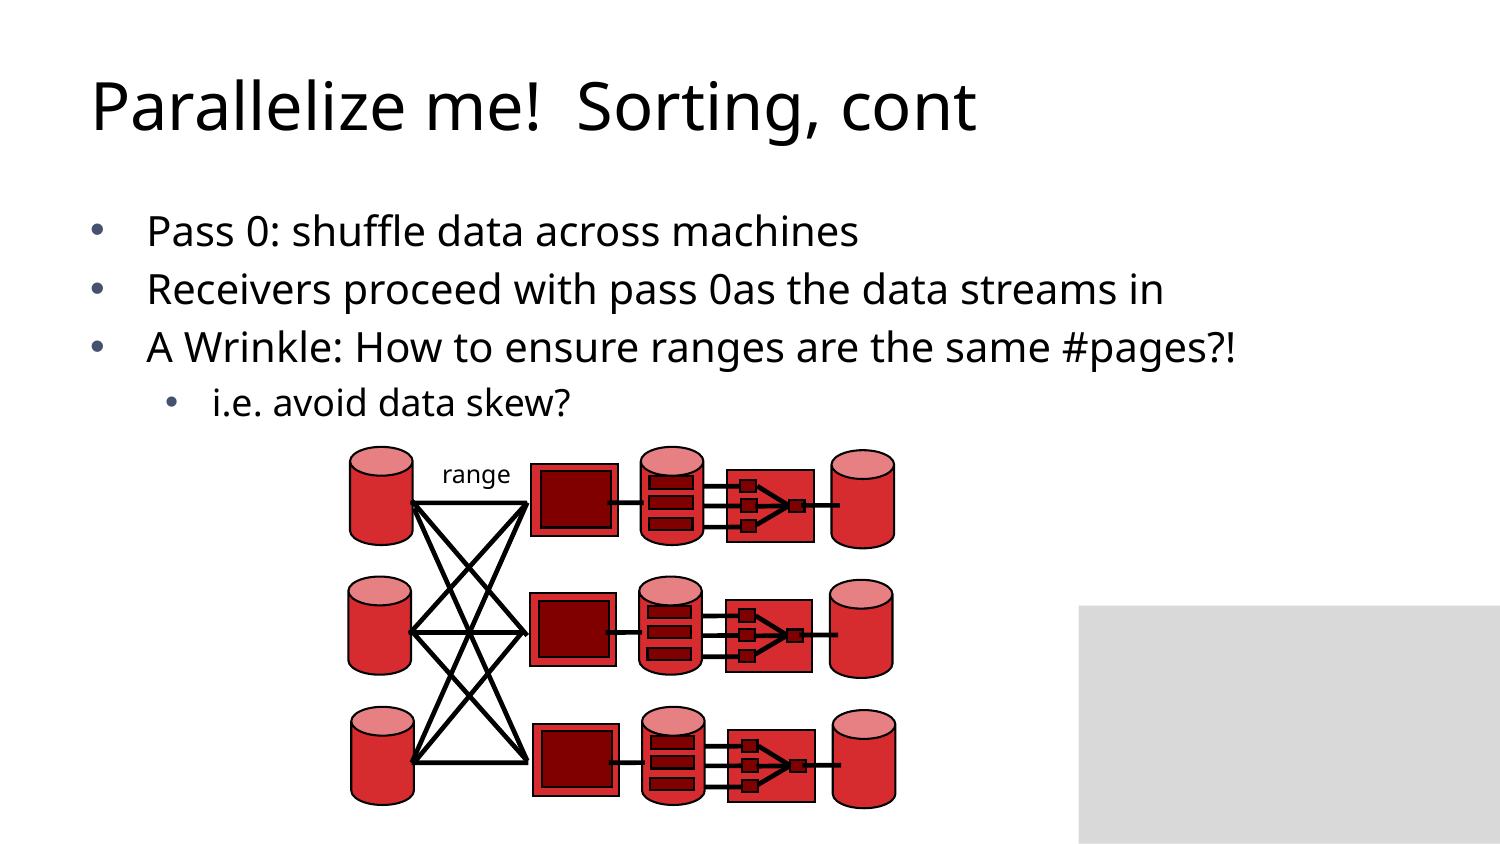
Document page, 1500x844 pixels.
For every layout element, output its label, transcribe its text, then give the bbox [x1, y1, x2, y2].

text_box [531, 463, 619, 537]
text_box [348, 576, 412, 675]
text_box [829, 579, 893, 678]
text_box [351, 706, 414, 805]
text_box [647, 605, 691, 619]
text_box [831, 450, 895, 549]
text_box [640, 446, 704, 546]
text_box range [427, 451, 526, 496]
text_box [647, 625, 691, 639]
text_box [650, 756, 694, 769]
text_box [649, 517, 693, 531]
text_box [350, 446, 413, 546]
text_box [832, 710, 896, 809]
text_box [642, 706, 705, 805]
text_box [649, 476, 693, 489]
text_box [650, 736, 694, 749]
text_box [647, 647, 691, 661]
title Parallelize me! Sorting, cont [75, 33, 1425, 175]
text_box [698, 469, 815, 543]
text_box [699, 729, 816, 803]
list Pass 0: shuffle data across machines Receivers proceed with pass 0as the data streams in A Wrinkle: How to ensure ranges are the same #pages?! i.e. avoid data skew? [75, 196, 1425, 754]
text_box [532, 723, 620, 797]
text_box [696, 599, 813, 673]
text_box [529, 593, 617, 666]
text_box [650, 777, 694, 791]
text_box [649, 496, 693, 509]
text_box [639, 576, 702, 675]
